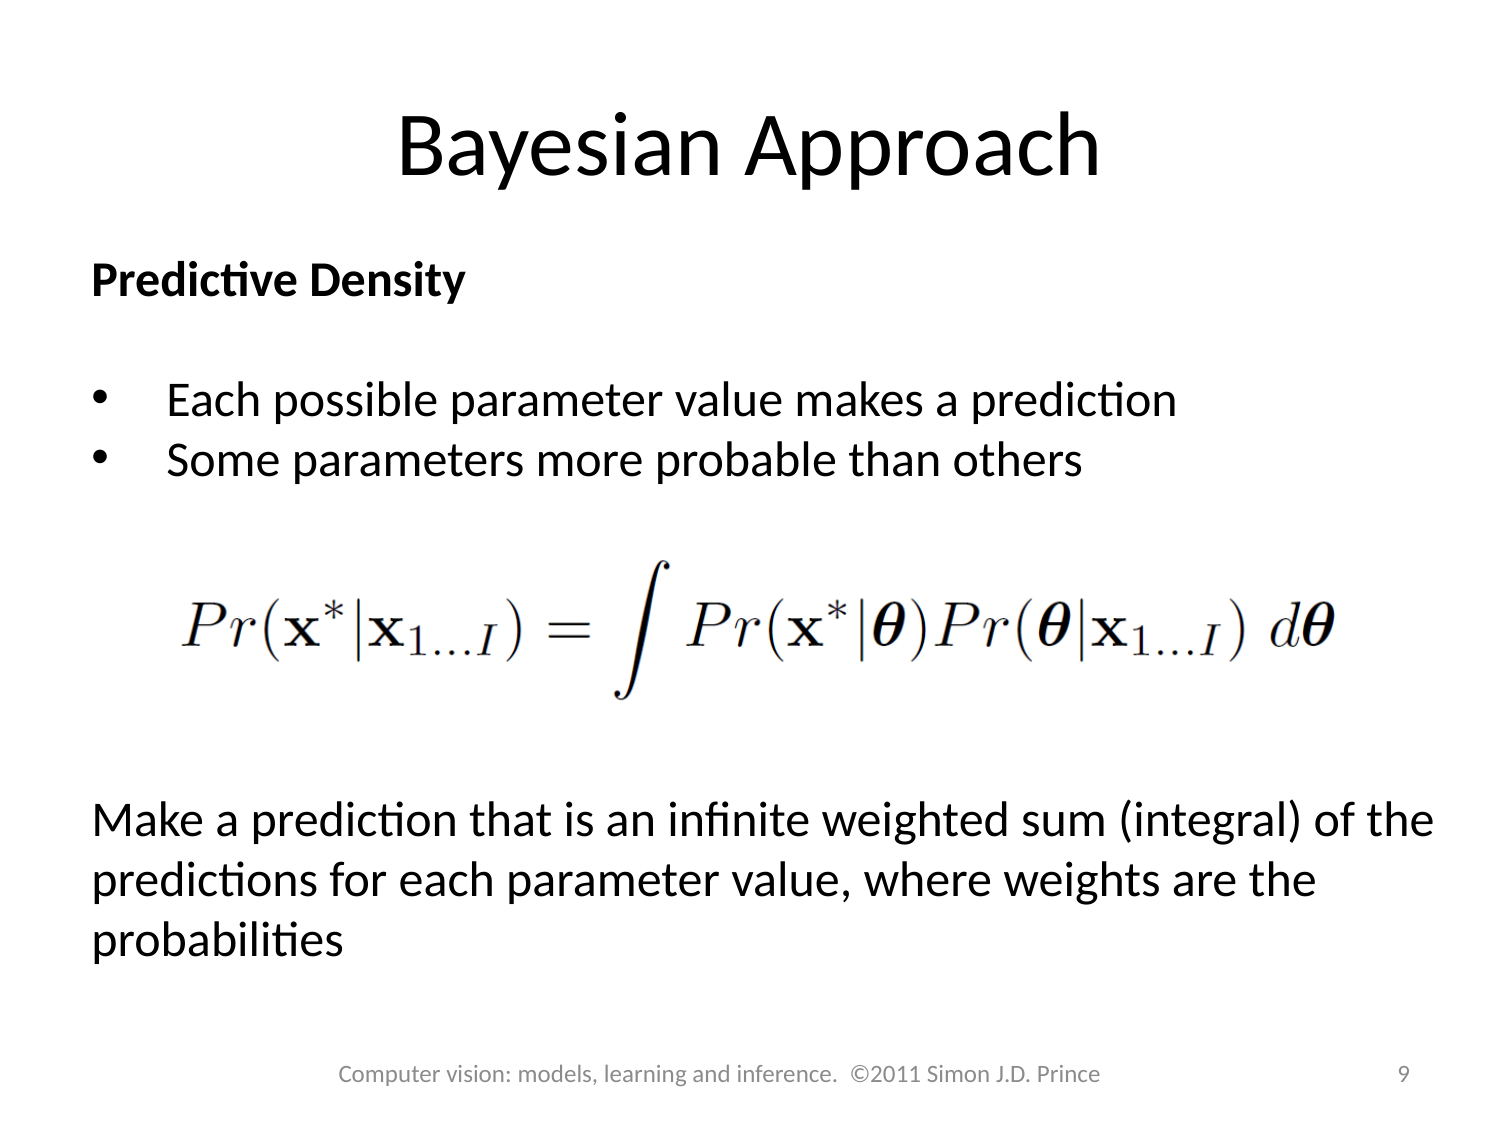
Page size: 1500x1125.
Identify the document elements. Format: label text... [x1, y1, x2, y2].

title Bayesian Approach [75, 45, 1425, 233]
slide_number 9 [1140, 1042, 1425, 1103]
text_box Predictive Density Each possible parameter value makes a prediction Some parameters more probable than others Make a prediction that is an infinite weighted sum (integral) of the predictions for each parameter value, where weights are the probabilities [76, 238, 1459, 1125]
footer Computer vision: models, learning and inference. ©2011 Simon J.D. Prince [301, 1042, 1140, 1103]
picture [170, 550, 1338, 715]
